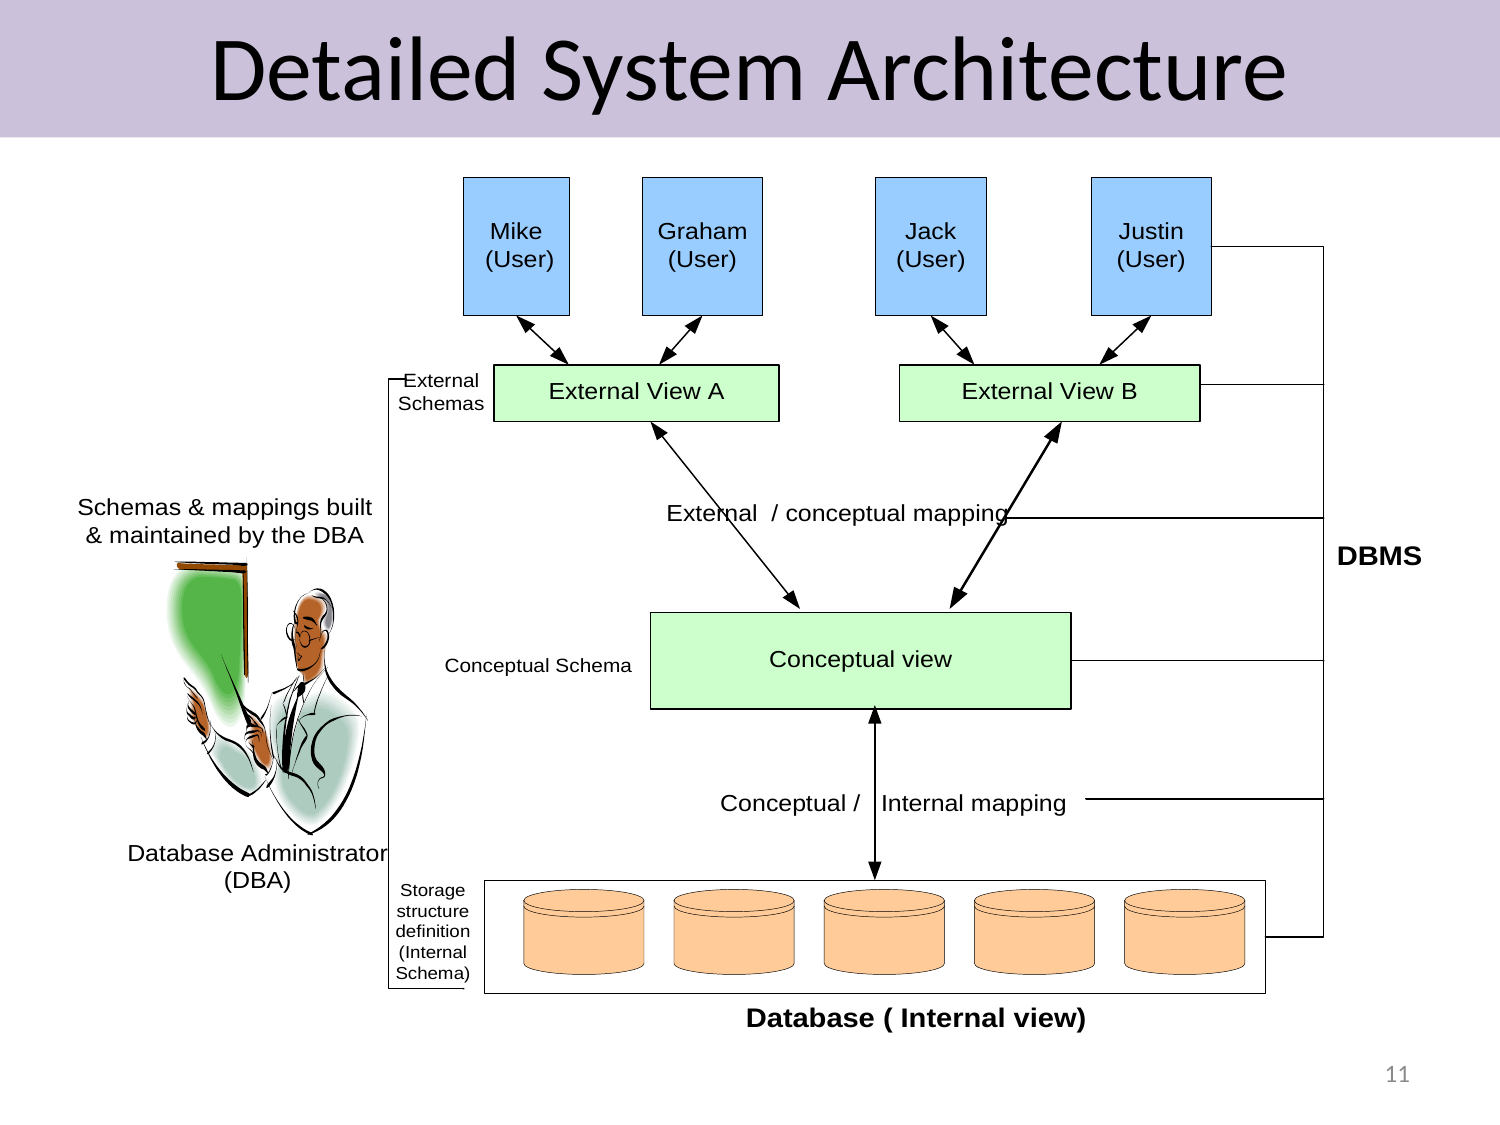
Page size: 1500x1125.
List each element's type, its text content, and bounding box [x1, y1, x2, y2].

slide_number 11 [1074, 1045, 1425, 1103]
picture [74, 174, 1426, 1038]
title Detailed System Architecture [0, 0, 1500, 138]
